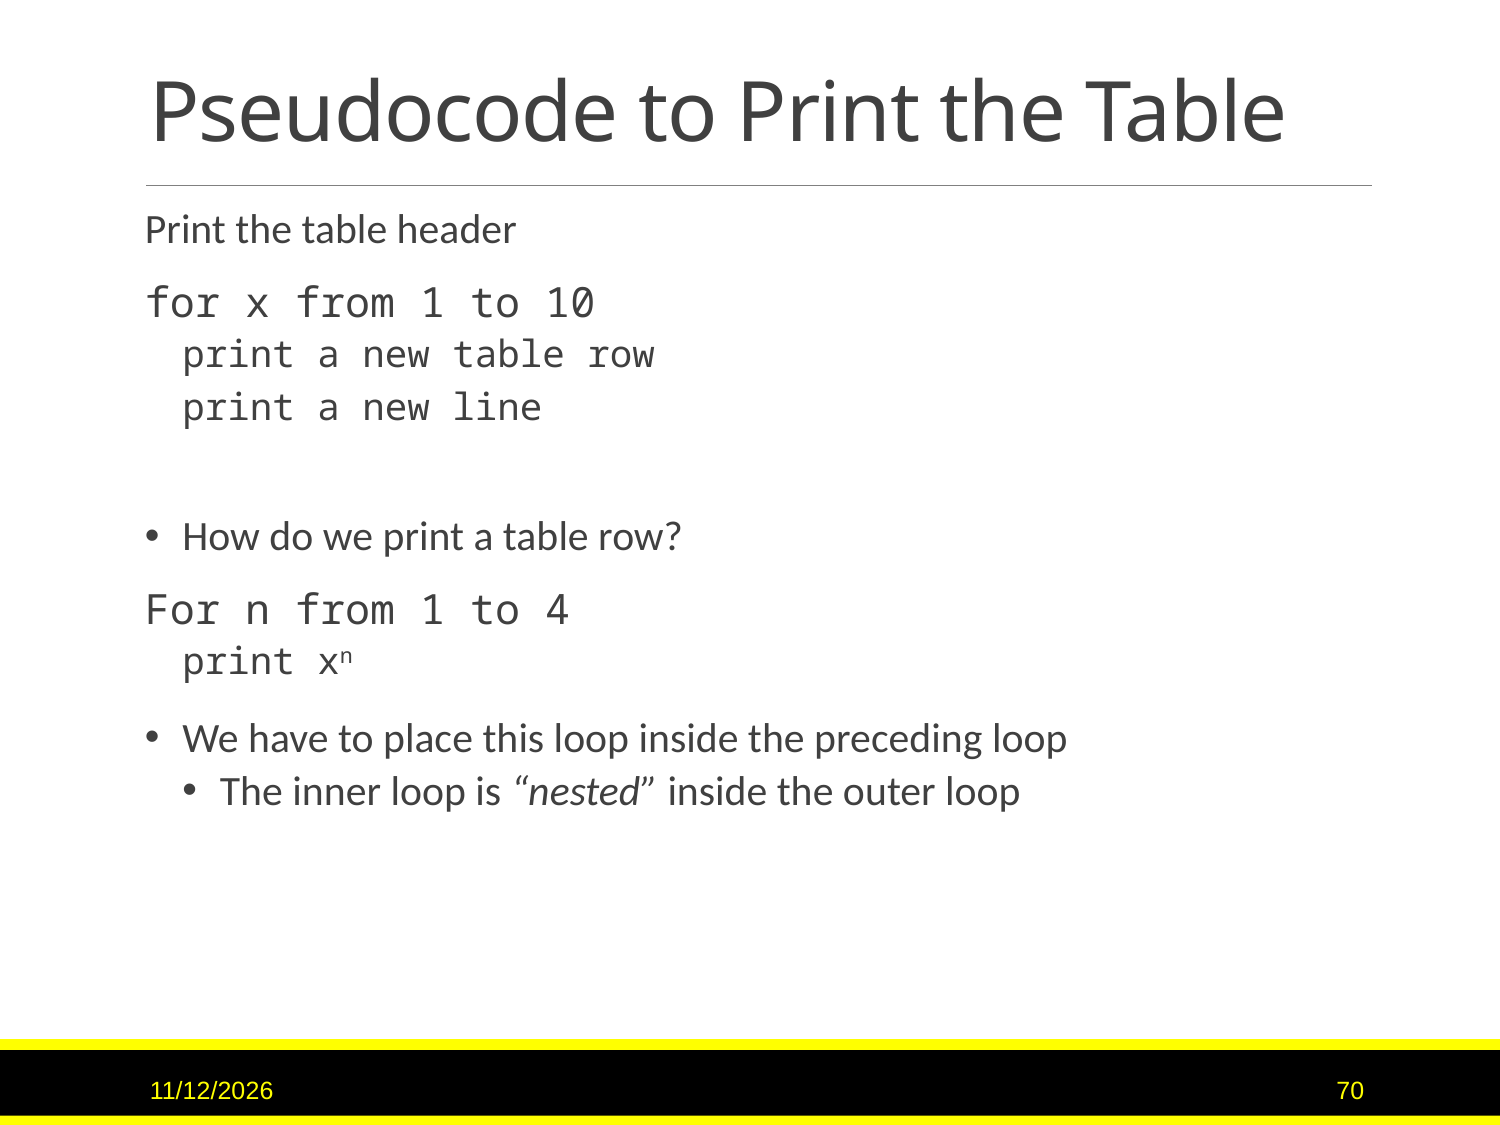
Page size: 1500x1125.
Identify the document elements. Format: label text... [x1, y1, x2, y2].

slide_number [134, 1059, 440, 1120]
slide_number 70 [1217, 1059, 1380, 1120]
list Print the table header for x from 1 to 10 print a new table row print a new line How do we print a table row? For n from 1 to 4 print xn We have to place this loop inside the preceding loop The inner loop is “nested” inside the outer loop [144, 200, 1383, 957]
title Pseudocode to Print the Table [134, 47, 1373, 167]
